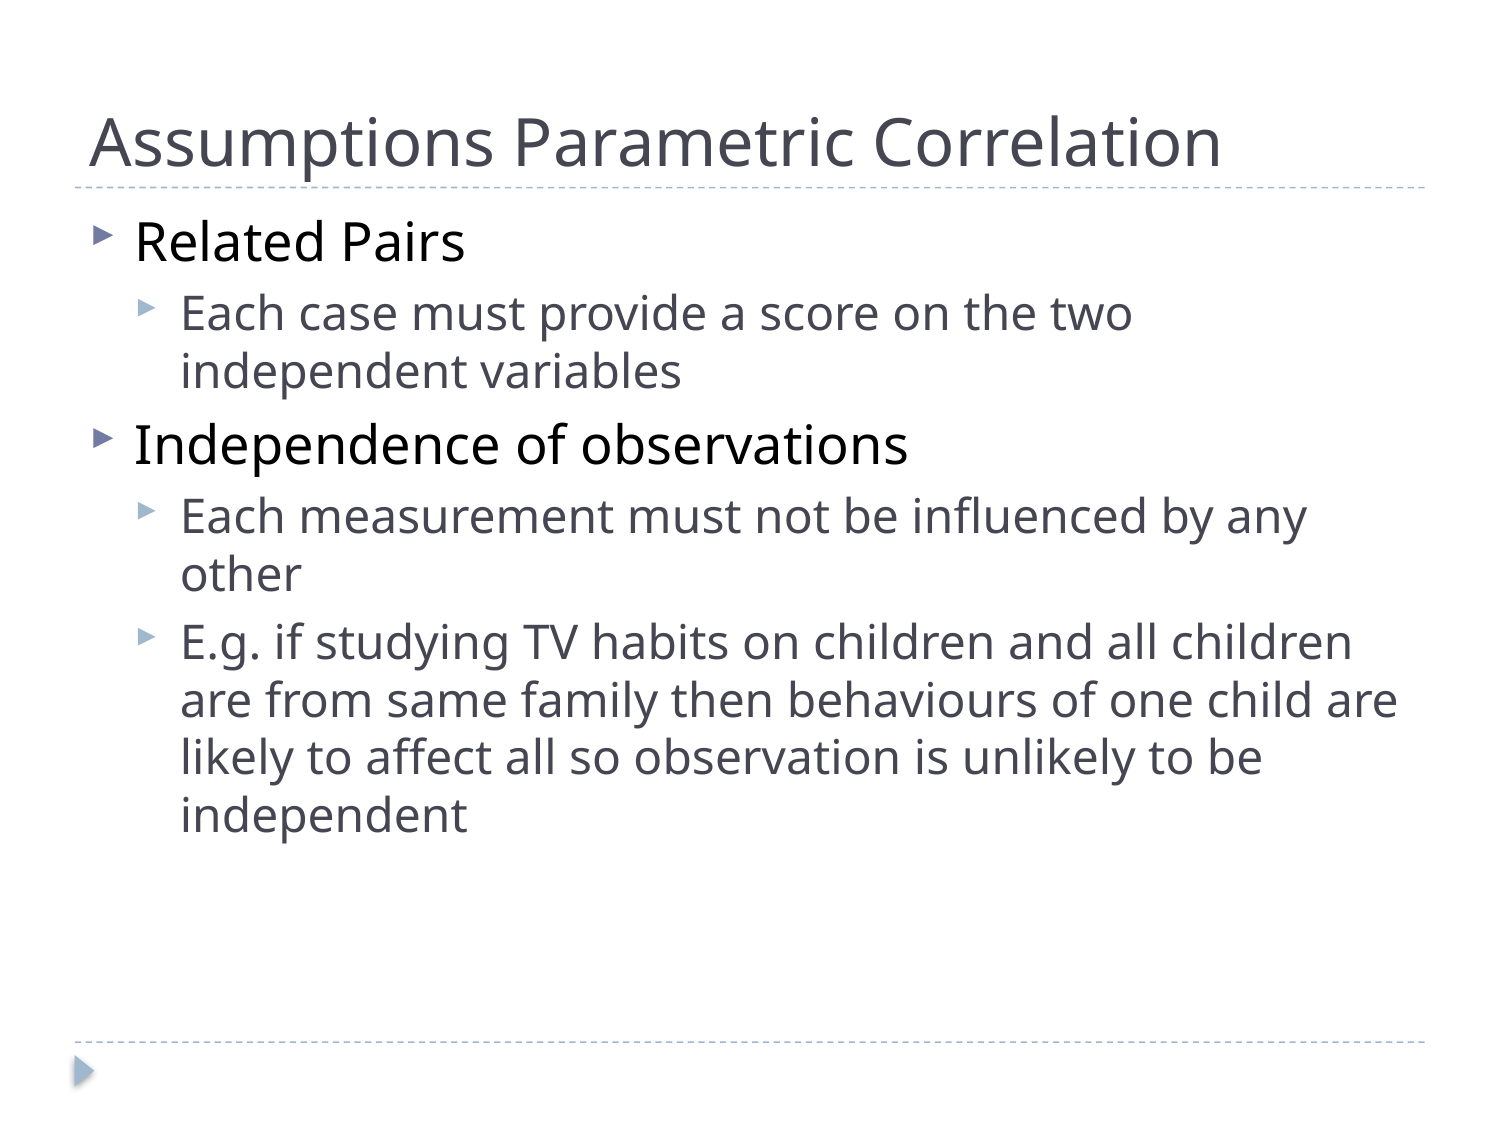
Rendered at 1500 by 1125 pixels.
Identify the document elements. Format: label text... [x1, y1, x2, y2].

list Related Pairs Each case must provide a score on the two independent variables Independence of observations Each measurement must not be influenced by any other E.g. if studying TV habits on children and all children are from same family then behaviours of one child are likely to affect all so observation is unlikely to be independent [75, 200, 1425, 1010]
slide_number [1050, 1042, 1426, 1103]
title Assumptions Parametric Correlation [75, 24, 1425, 188]
